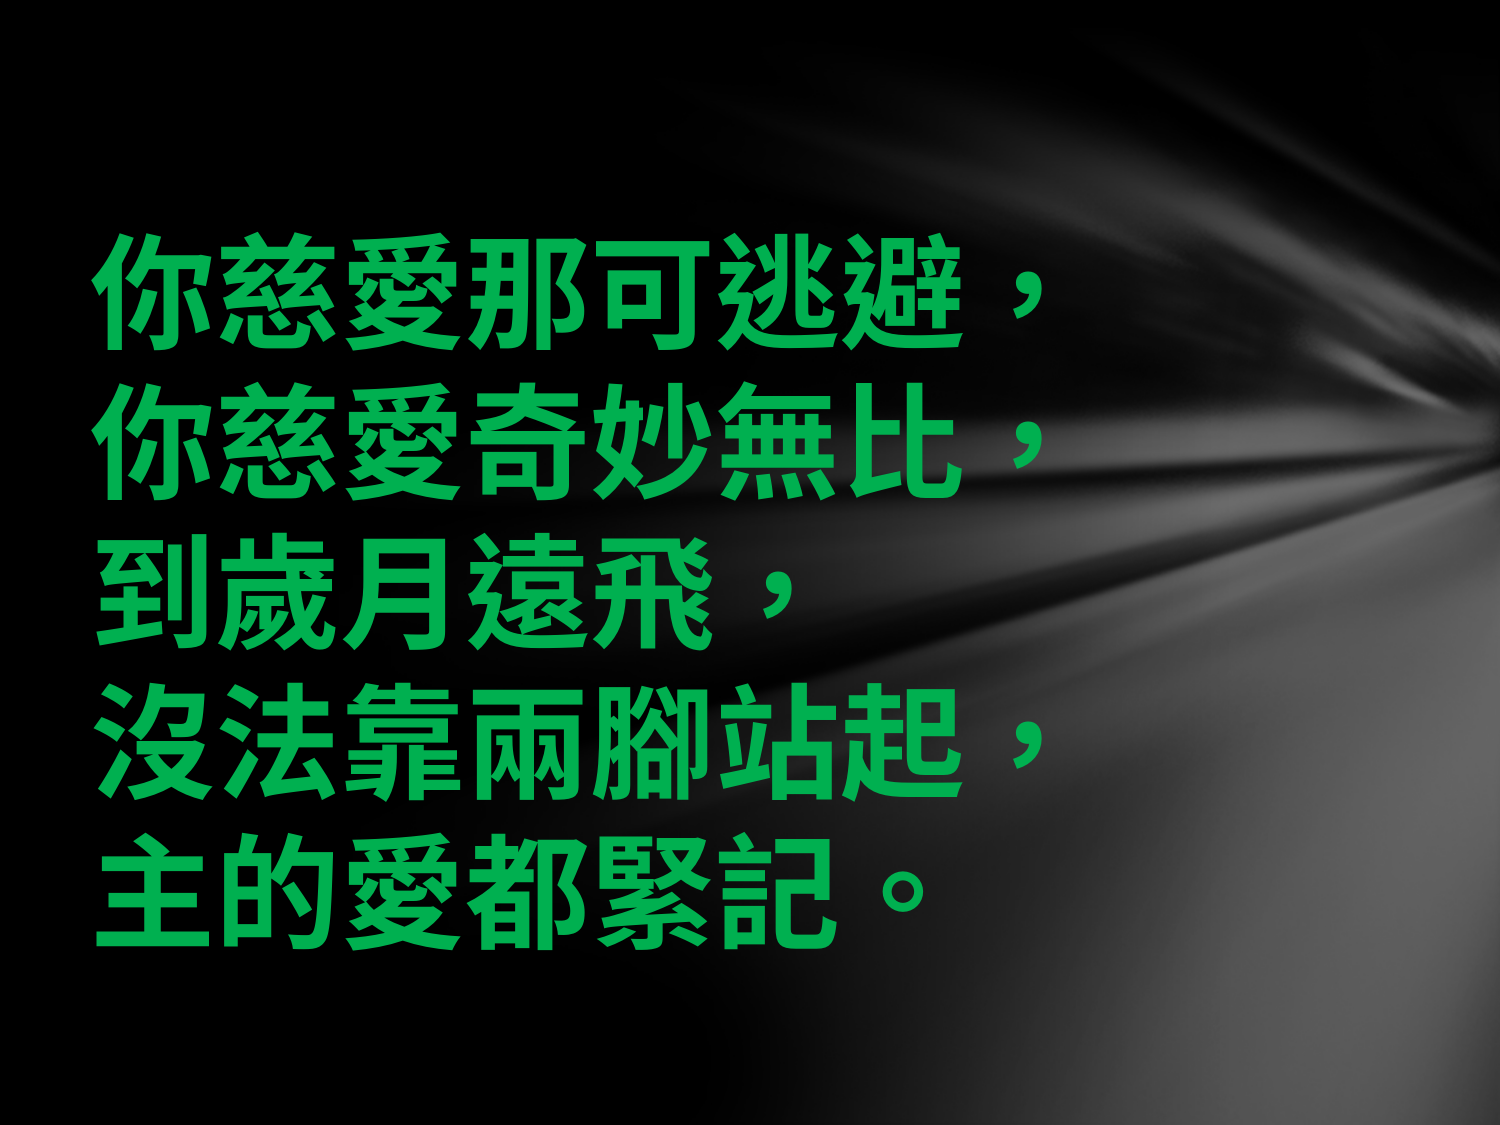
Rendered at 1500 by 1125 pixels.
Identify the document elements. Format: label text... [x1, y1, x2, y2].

title 你慈愛那可逃避， 你慈愛奇妙無比， 到歲月遠飛， 沒法靠兩腳站起， 主的愛都緊記。 [75, 45, 1425, 973]
